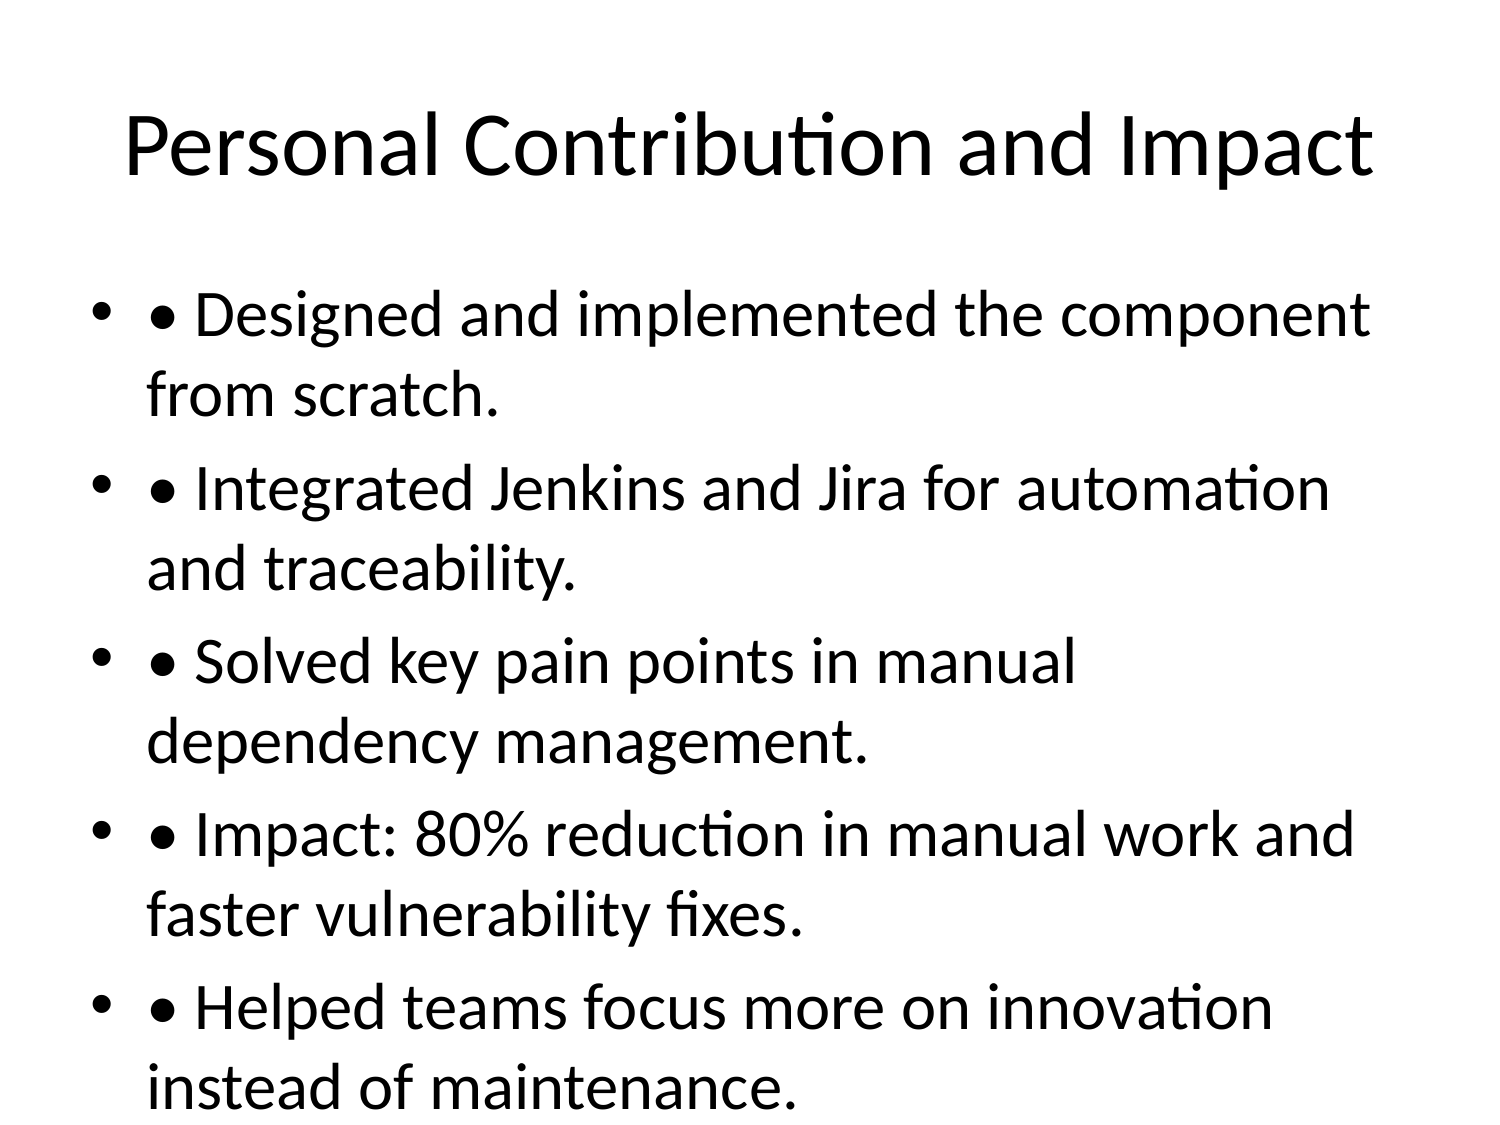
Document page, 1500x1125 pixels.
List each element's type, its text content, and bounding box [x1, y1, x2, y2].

list • Designed and implemented the component from scratch. • Integrated Jenkins and Jira for automation and traceability. • Solved key pain points in manual dependency management. • Impact: 80% reduction in manual work and faster vulnerability fixes. • Helped teams focus more on innovation instead of maintenance. [75, 262, 1425, 1005]
title Personal Contribution and Impact [75, 45, 1425, 233]
